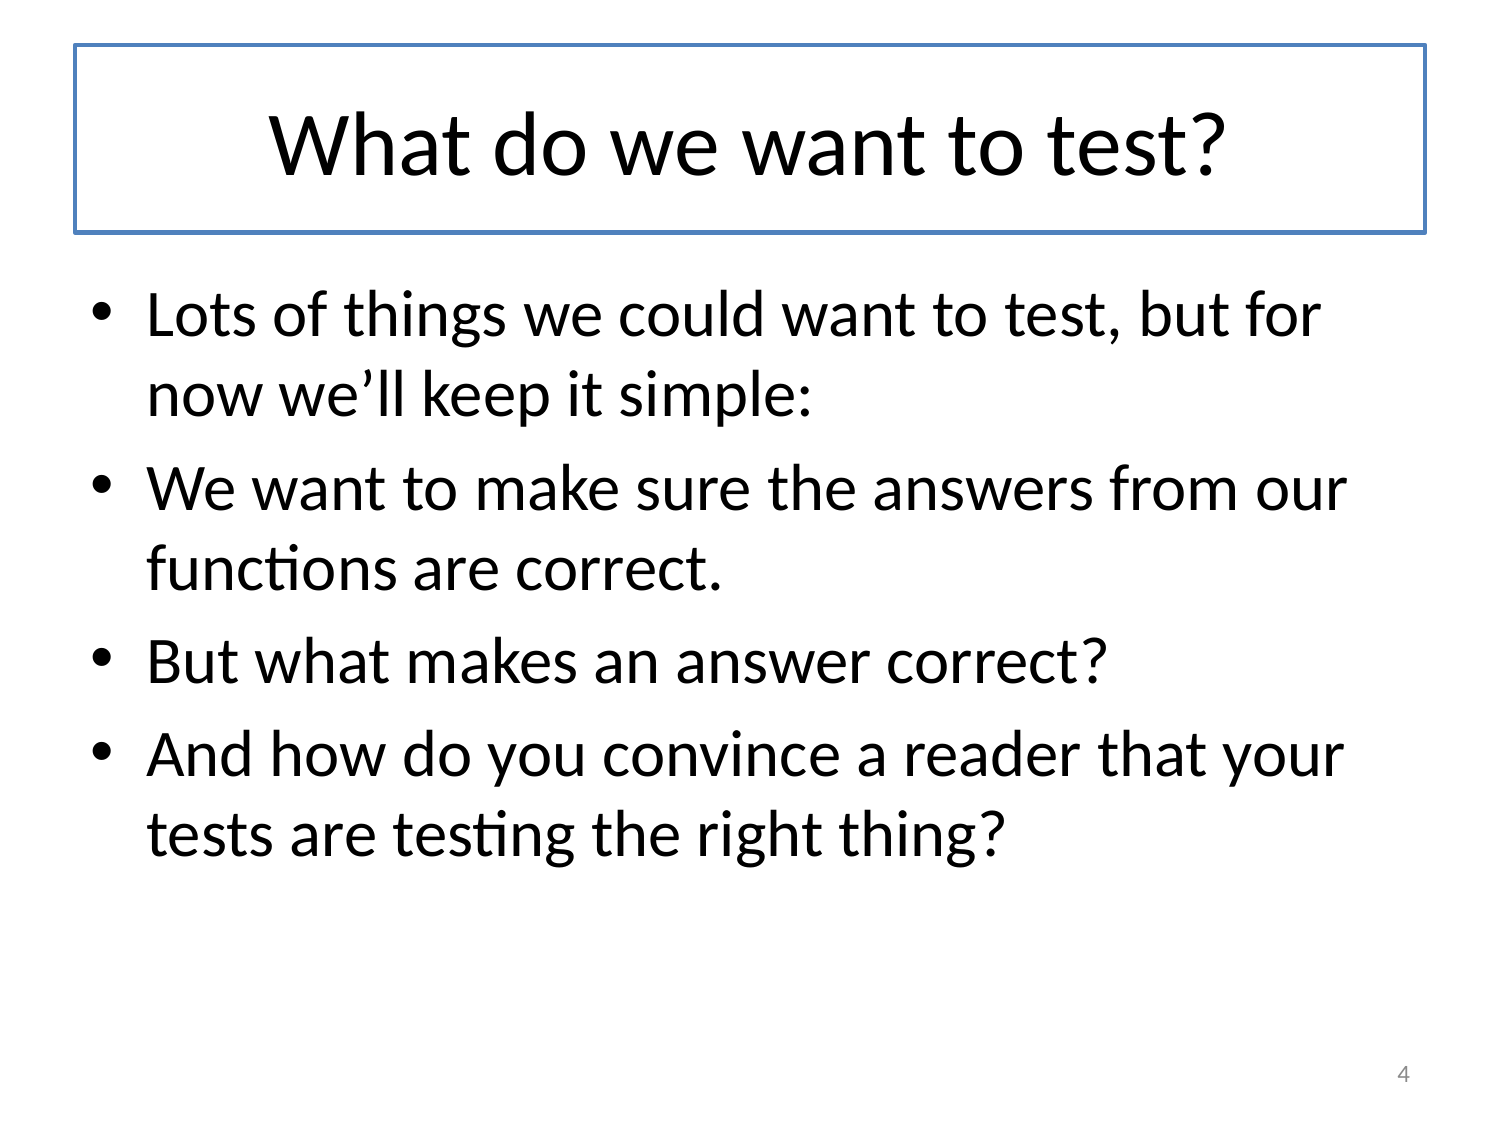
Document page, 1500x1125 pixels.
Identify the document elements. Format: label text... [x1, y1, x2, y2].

slide_number 4 [1074, 1042, 1425, 1103]
title What do we want to test? [73, 43, 1427, 235]
list Lots of things we could want to test, but for now we’ll keep it simple: We want to make sure the answers from our functions are correct. But what makes an answer correct? And how do you convince a reader that your tests are testing the right thing? [75, 262, 1425, 1005]
